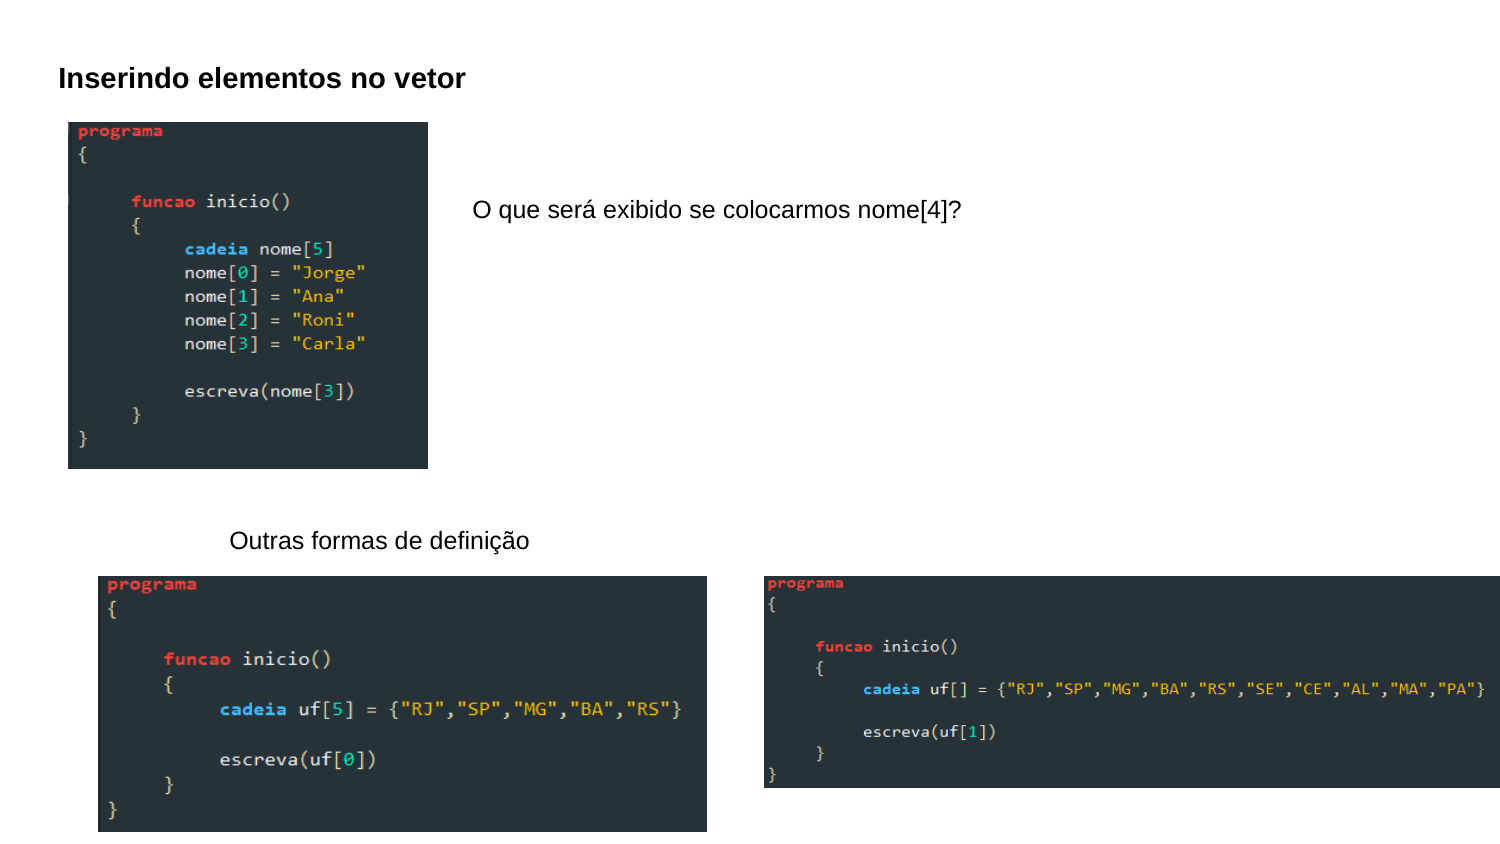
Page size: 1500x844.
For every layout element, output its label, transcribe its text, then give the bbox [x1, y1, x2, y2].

title Inserindo elementos no vetor [43, 44, 1442, 139]
picture [764, 575, 1500, 788]
picture [68, 121, 428, 469]
picture [98, 575, 707, 832]
text_box Outras formas de definição [214, 517, 591, 562]
text_box O que será exibido se colocarmos nome[4]? [457, 186, 1116, 231]
